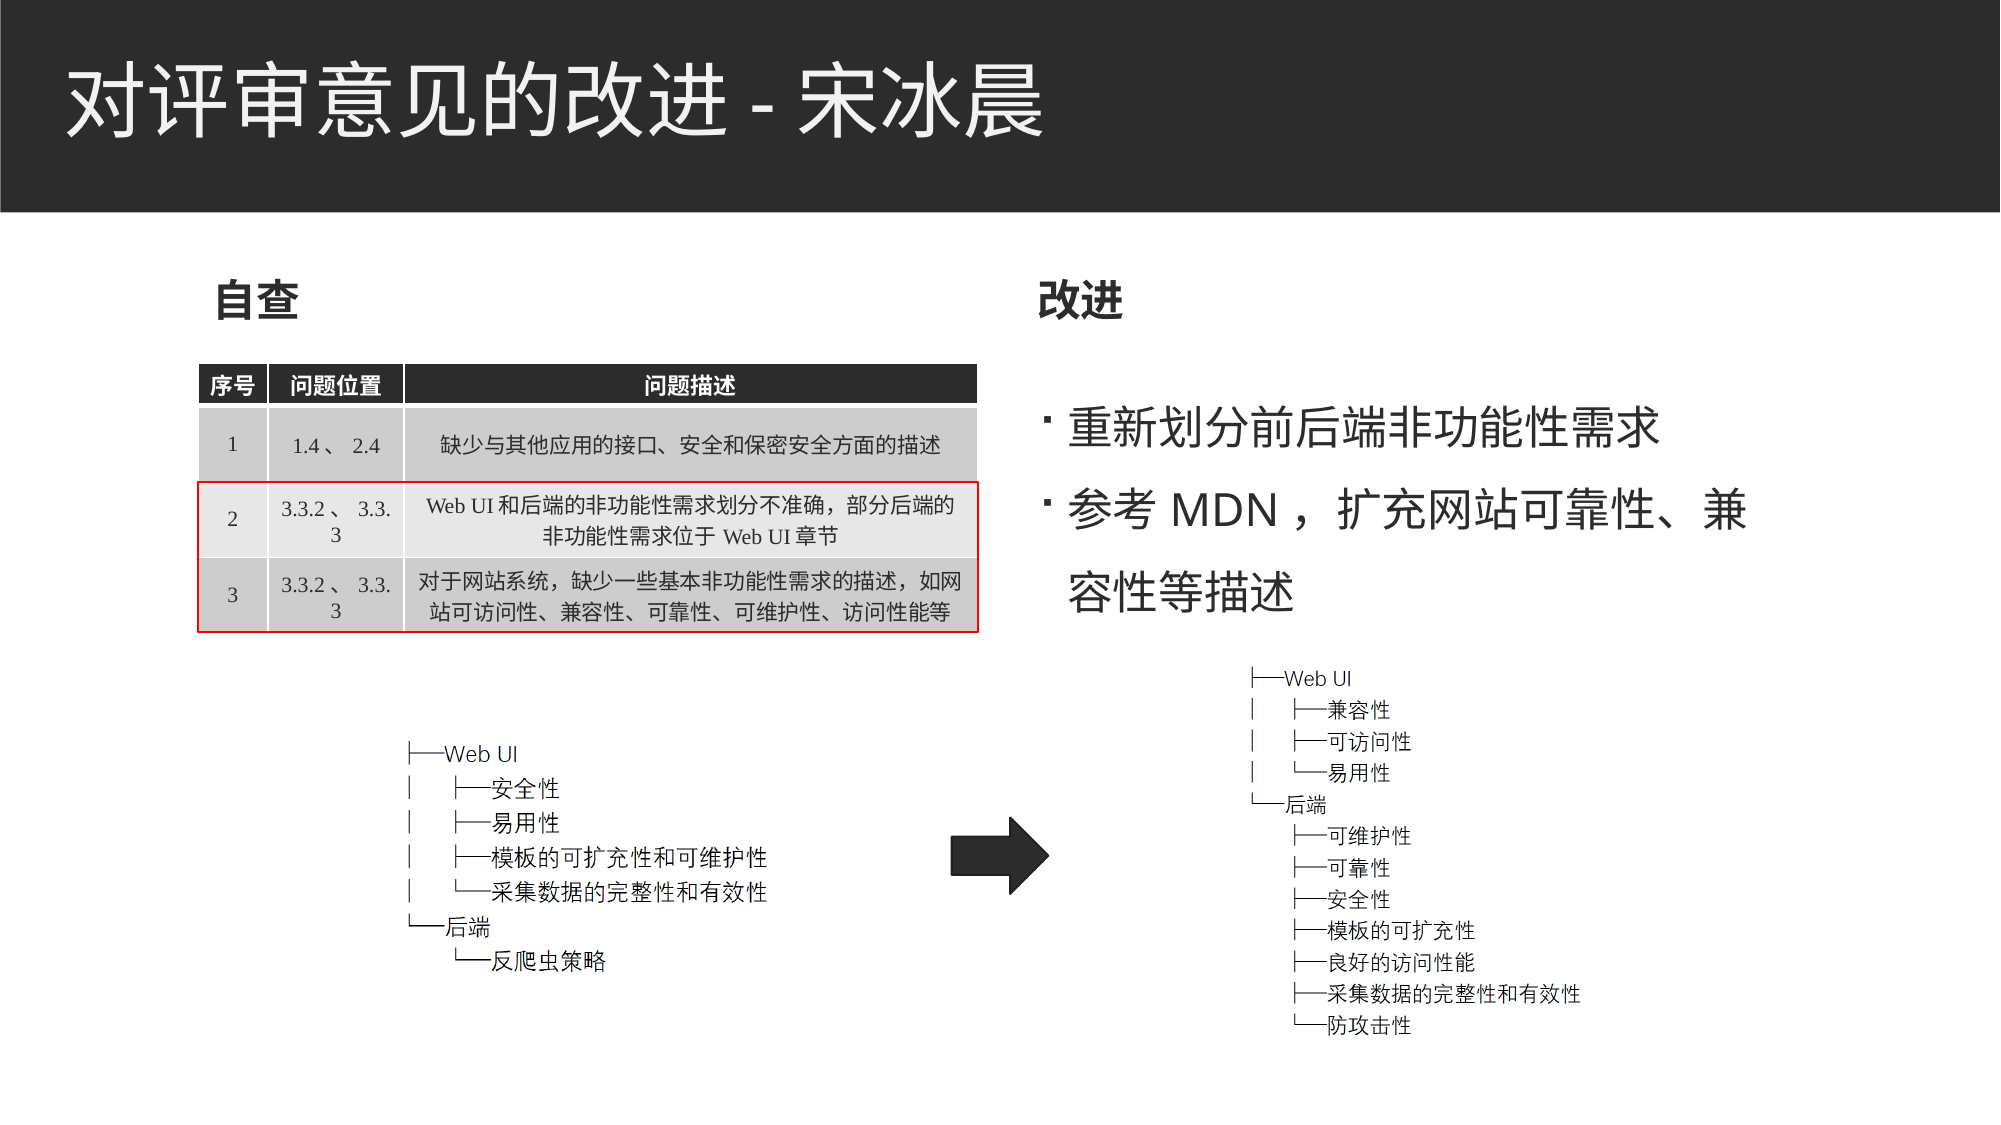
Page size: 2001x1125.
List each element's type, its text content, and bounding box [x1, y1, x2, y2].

list 改进 [1022, 241, 1803, 363]
title 对评审意见的改进-宋冰晨 [48, 38, 1654, 174]
text_box [197, 481, 979, 633]
picture [396, 729, 780, 982]
list 自查 [198, 241, 978, 363]
table_header 序号 [199, 364, 267, 403]
table_cell 1 [199, 408, 267, 481]
table_header 问题位置 [269, 364, 403, 403]
list 重新划分前后端非功能性需求 参考MDN，扩充网站可靠性、兼容性等描述 [1022, 363, 1803, 1021]
table_cell 1.4、2.4 [269, 408, 403, 481]
table_cell 缺少与其他应用的接口、安全和保密安全方面的描述 [405, 408, 977, 481]
picture [1235, 650, 1589, 1048]
table_header 问题描述 [405, 364, 977, 403]
text_box [950, 816, 1050, 895]
